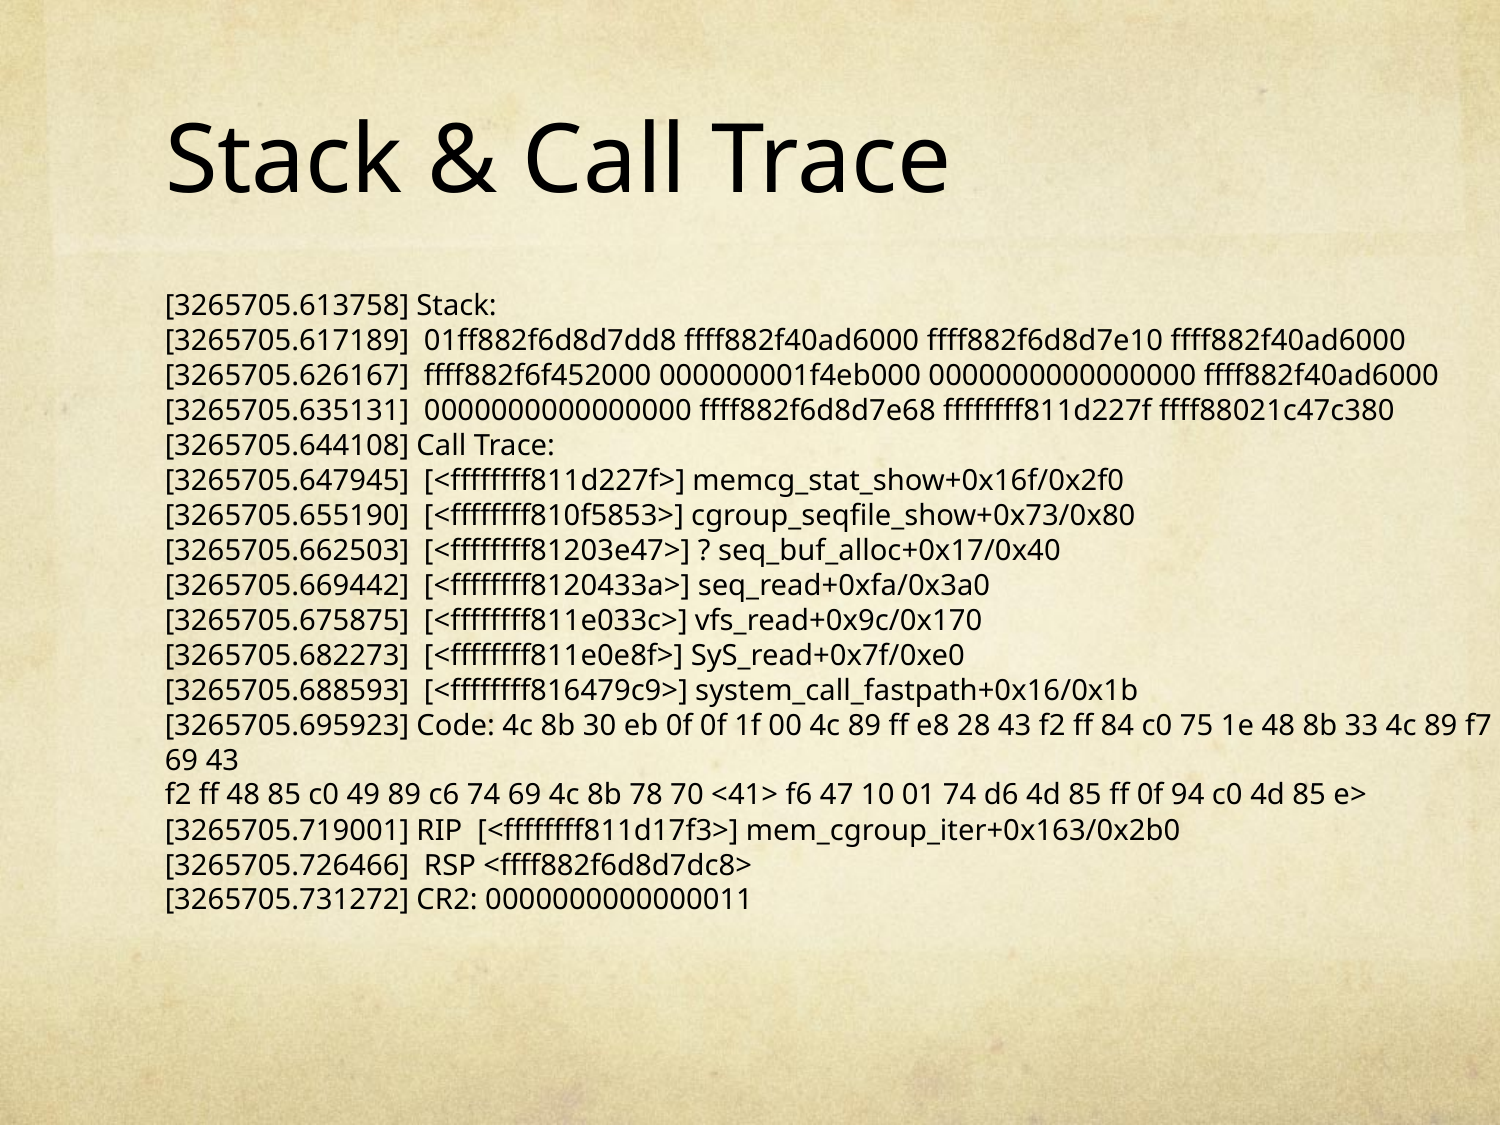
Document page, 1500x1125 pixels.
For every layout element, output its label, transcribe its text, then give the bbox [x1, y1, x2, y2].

picture [0, 0, 1500, 1125]
title Stack & Call Trace [150, 82, 1350, 225]
text_box [3265705.613758] Stack: [3265705.617189] 01ff882f6d8d7dd8 ffff882f40ad6000 ffff882f6d8d7e10 ffff882f40ad6000 [3265705.626167] ffff882f6f452000 000000001f4eb000 0000000000000000 ffff882f40ad6000 [3265705.635131] 0000000000000000 ffff882f6d8d7e68 ffffffff811d227f ffff88021c47c380 [3265705.644108] Call Trace: [3265705.647945] [<ffffffff811d227f>] memcg_stat_show+0x16f/0x2f0 [3265705.655190] [<ffffffff810f5853>] cgroup_seqfile_show+0x73/0x80 [3265705.662503] [<ffffffff81203e47>] ? seq_buf_alloc+0x17/0x40 [3265705.669442] [<ffffffff8120433a>] seq_read+0xfa/0x3a0 [3265705.675875] [<ffffffff811e033c>] vfs_read+0x9c/0x170 [3265705.682273] [<ffffffff811e0e8f>] SyS_read+0x7f/0xe0 [3265705.688593] [<ffffffff816479c9>] system_call_fastpath+0x16/0x1b [3265705.695923] Code: 4c 8b 30 eb 0f 0f 1f 00 4c 89 ff e8 28 43 f2 ff 84 c0 75 1e 48 8b 33 4c 89 f7 e8 69 43 f2 ff 48 85 c0 49 89 c6 74 69 4c 8b 78 70 <41> f6 47 10 01 74 d6 4d 85 ff 0f 94 c0 4d 85 e> [3265705.719001] RIP [<ffffffff811d17f3>] mem_cgroup_iter+0x163/0x2b0 [3265705.726466] RSP <ffff882f6d8d7dc8> [3265705.731272] CR2: 0000000000000011 [149, 279, 1500, 924]
